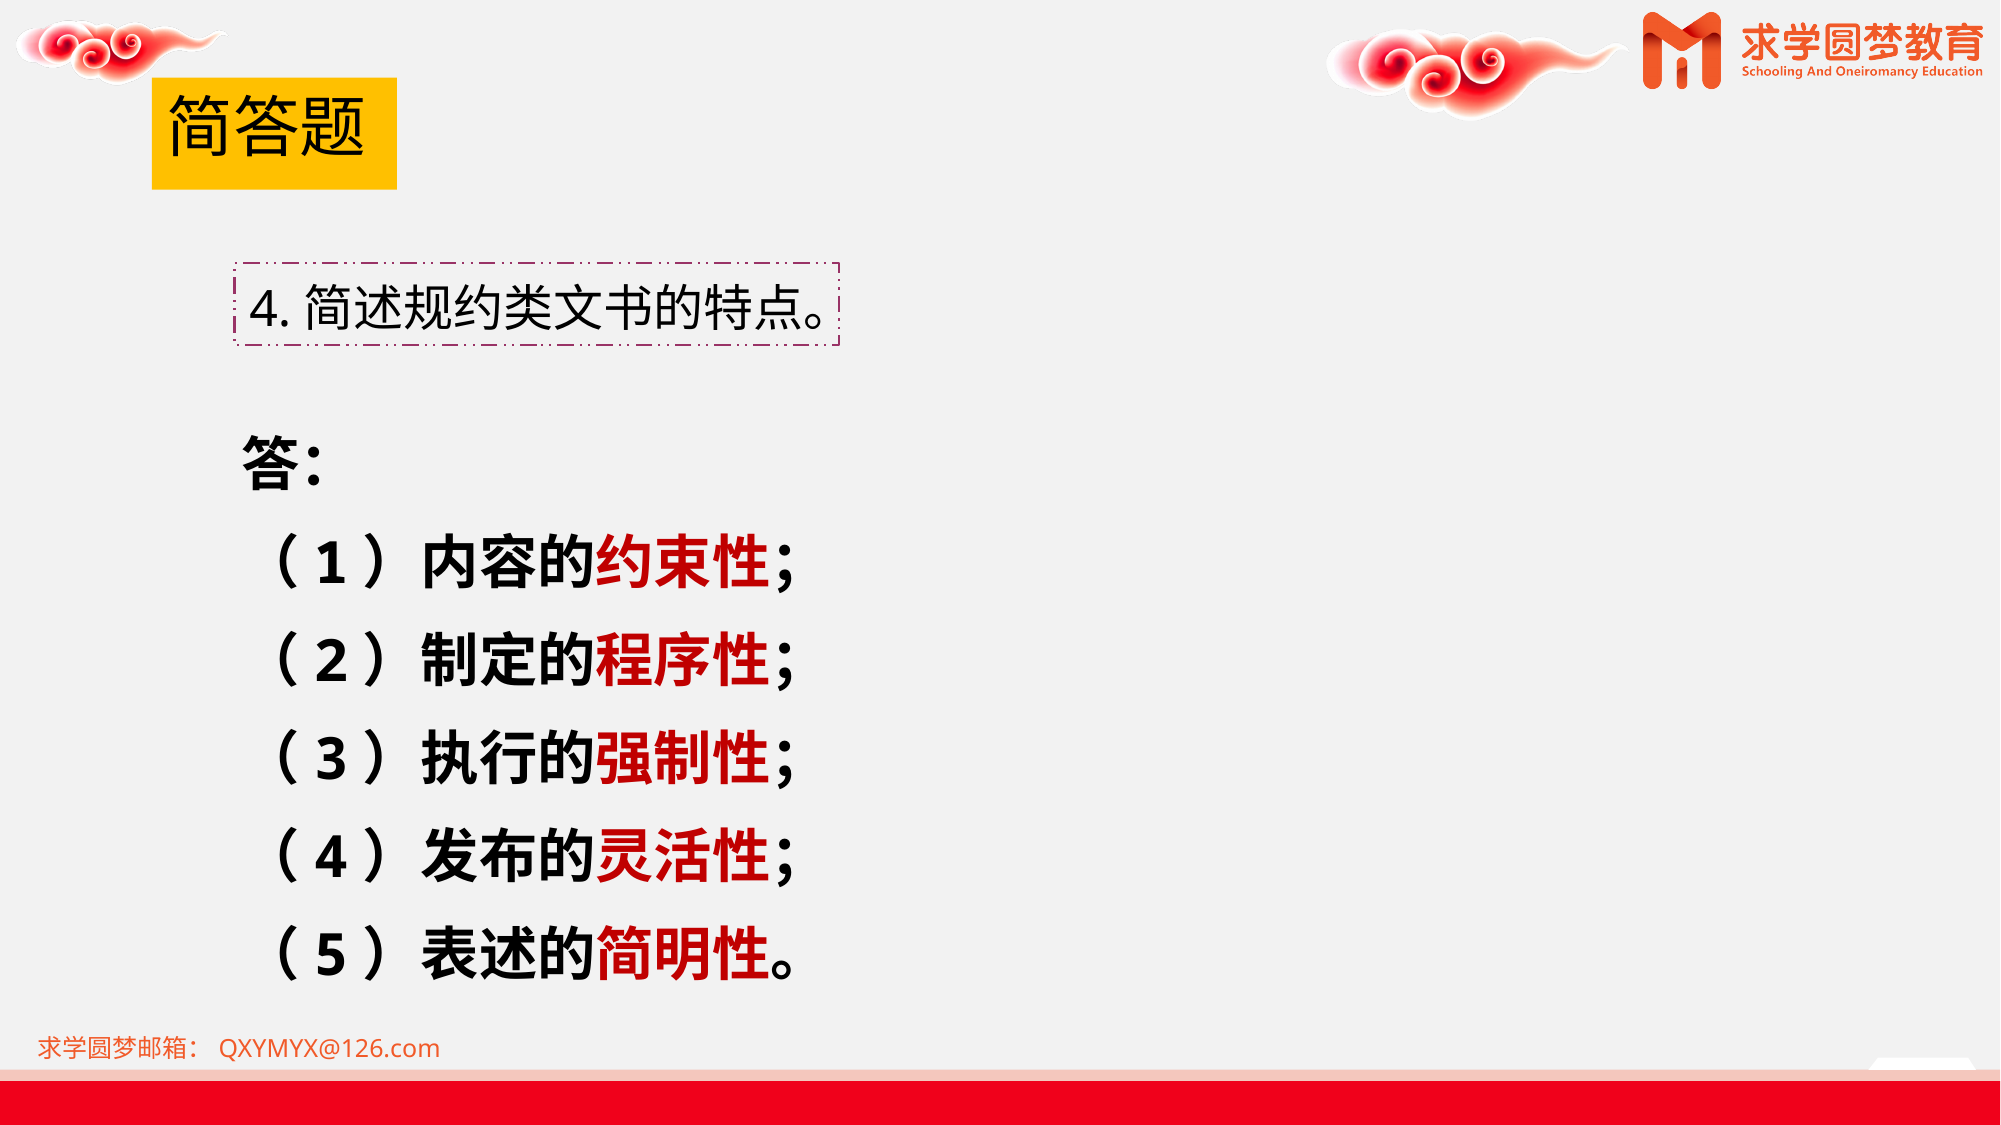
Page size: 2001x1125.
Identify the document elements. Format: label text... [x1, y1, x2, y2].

picture [1, 0, 249, 95]
title 简答题 [151, 77, 397, 190]
picture [1305, 0, 2000, 134]
list 4.简述规约类文书的特点。 [234, 262, 839, 345]
text_box 答： （1）内容的约束性； （2）制定的程序性； （3）执行的强制性； （4）发布的灵活性； （5）表述的简明性。 [226, 392, 883, 995]
